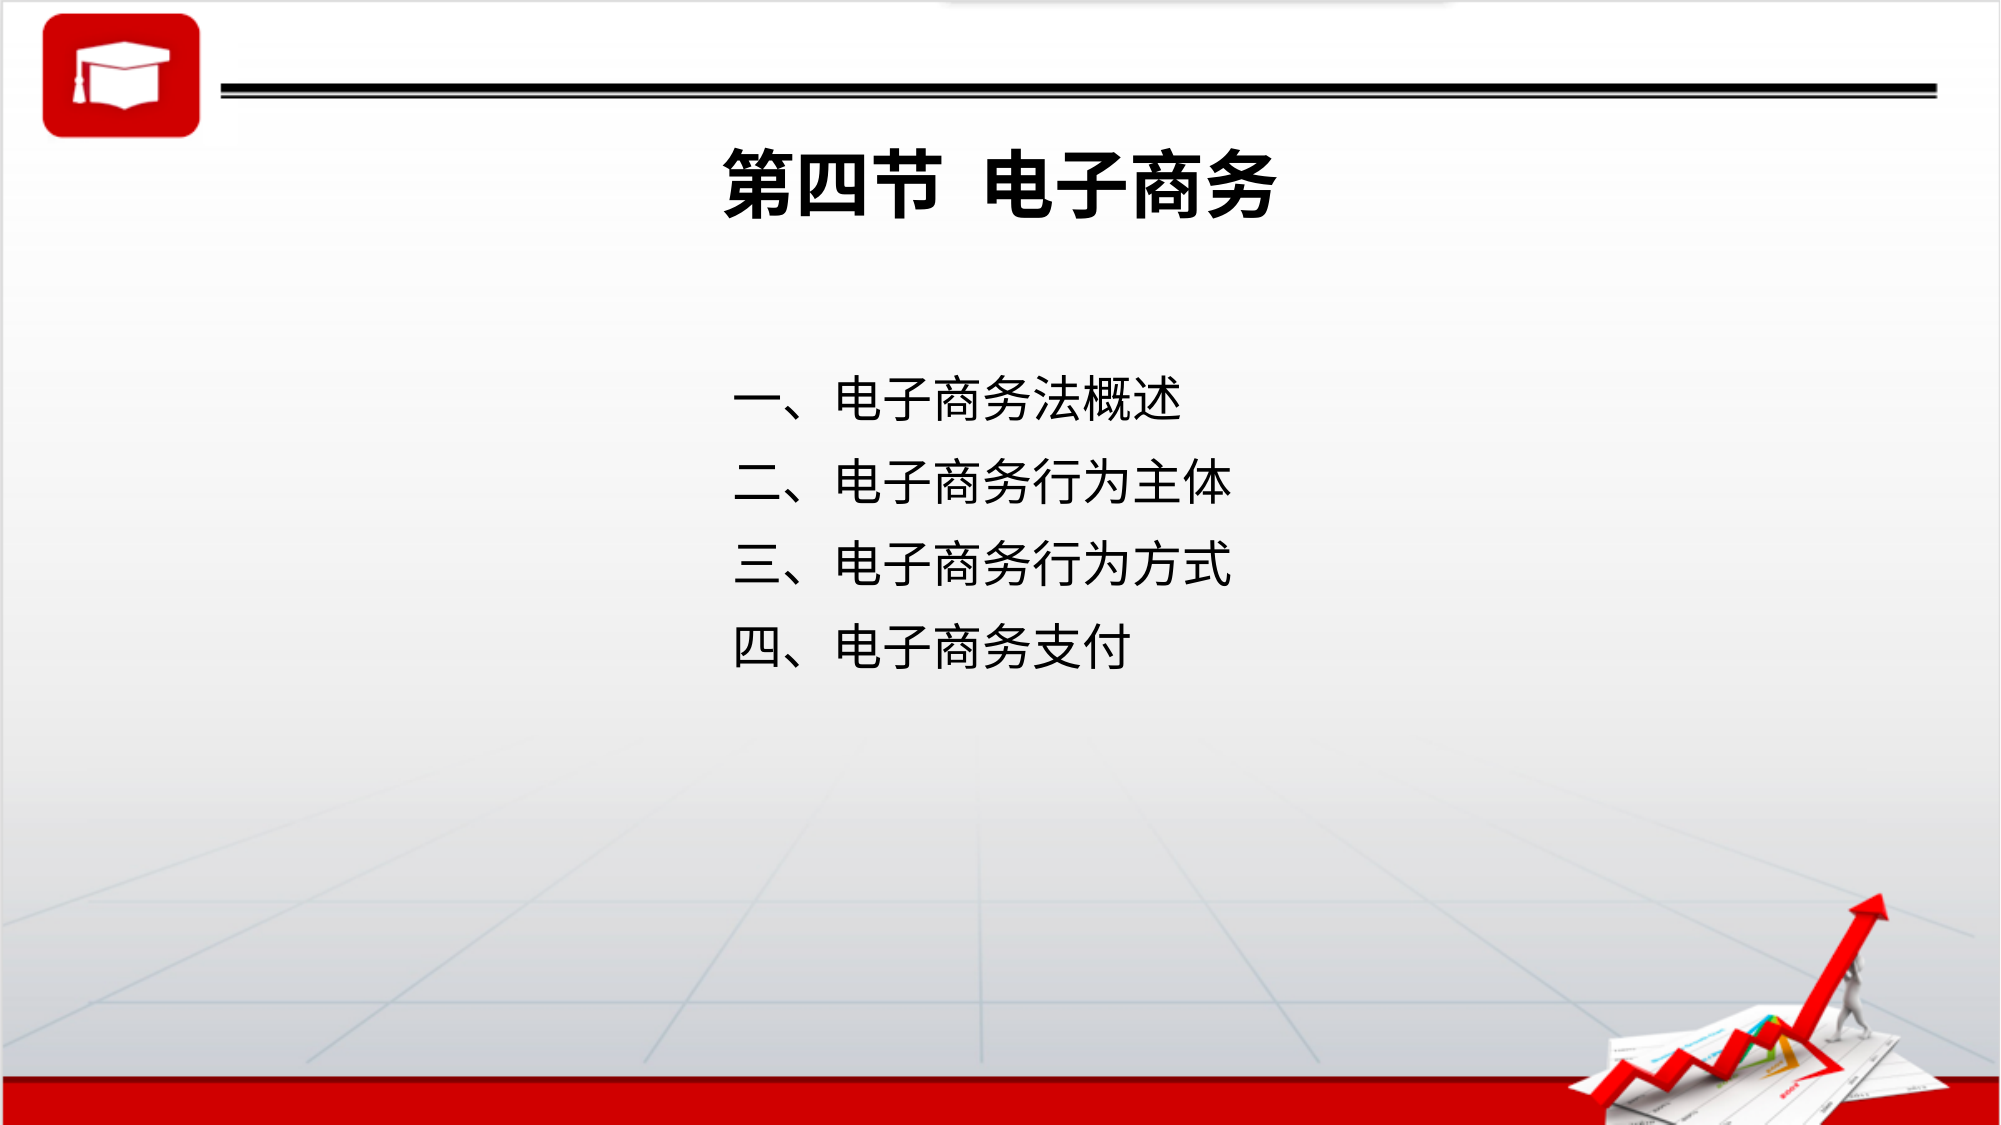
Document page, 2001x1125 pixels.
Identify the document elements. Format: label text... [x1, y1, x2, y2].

picture [0, 0, 2001, 1125]
title 第四节 电子商务 [0, 89, 2000, 277]
list 一、电子商务法概述 二、电子商务行为主体 三、电子商务行为方式 四、电子商务支付 [717, 313, 1594, 812]
